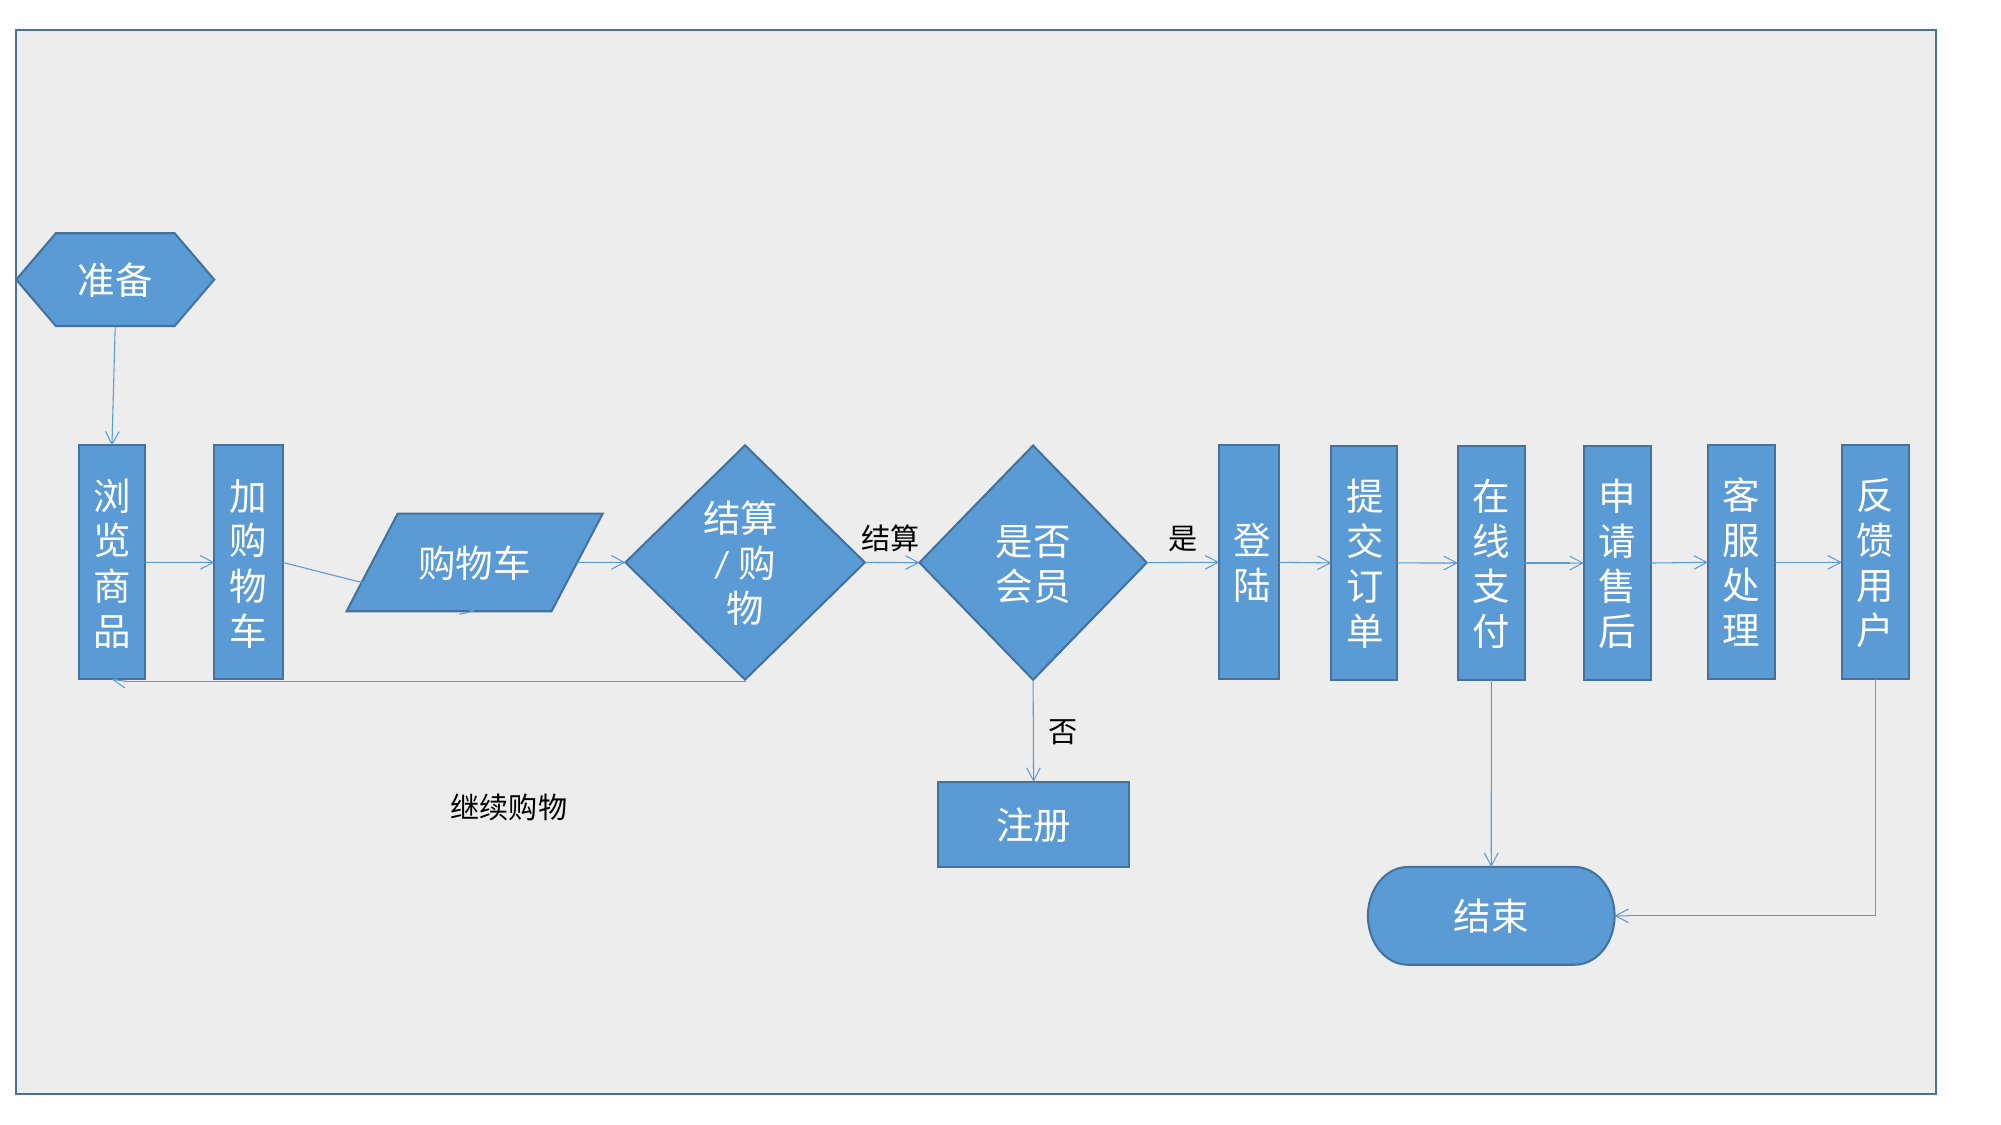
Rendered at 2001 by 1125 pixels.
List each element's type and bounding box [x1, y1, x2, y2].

text_box [16, 30, 1936, 1095]
